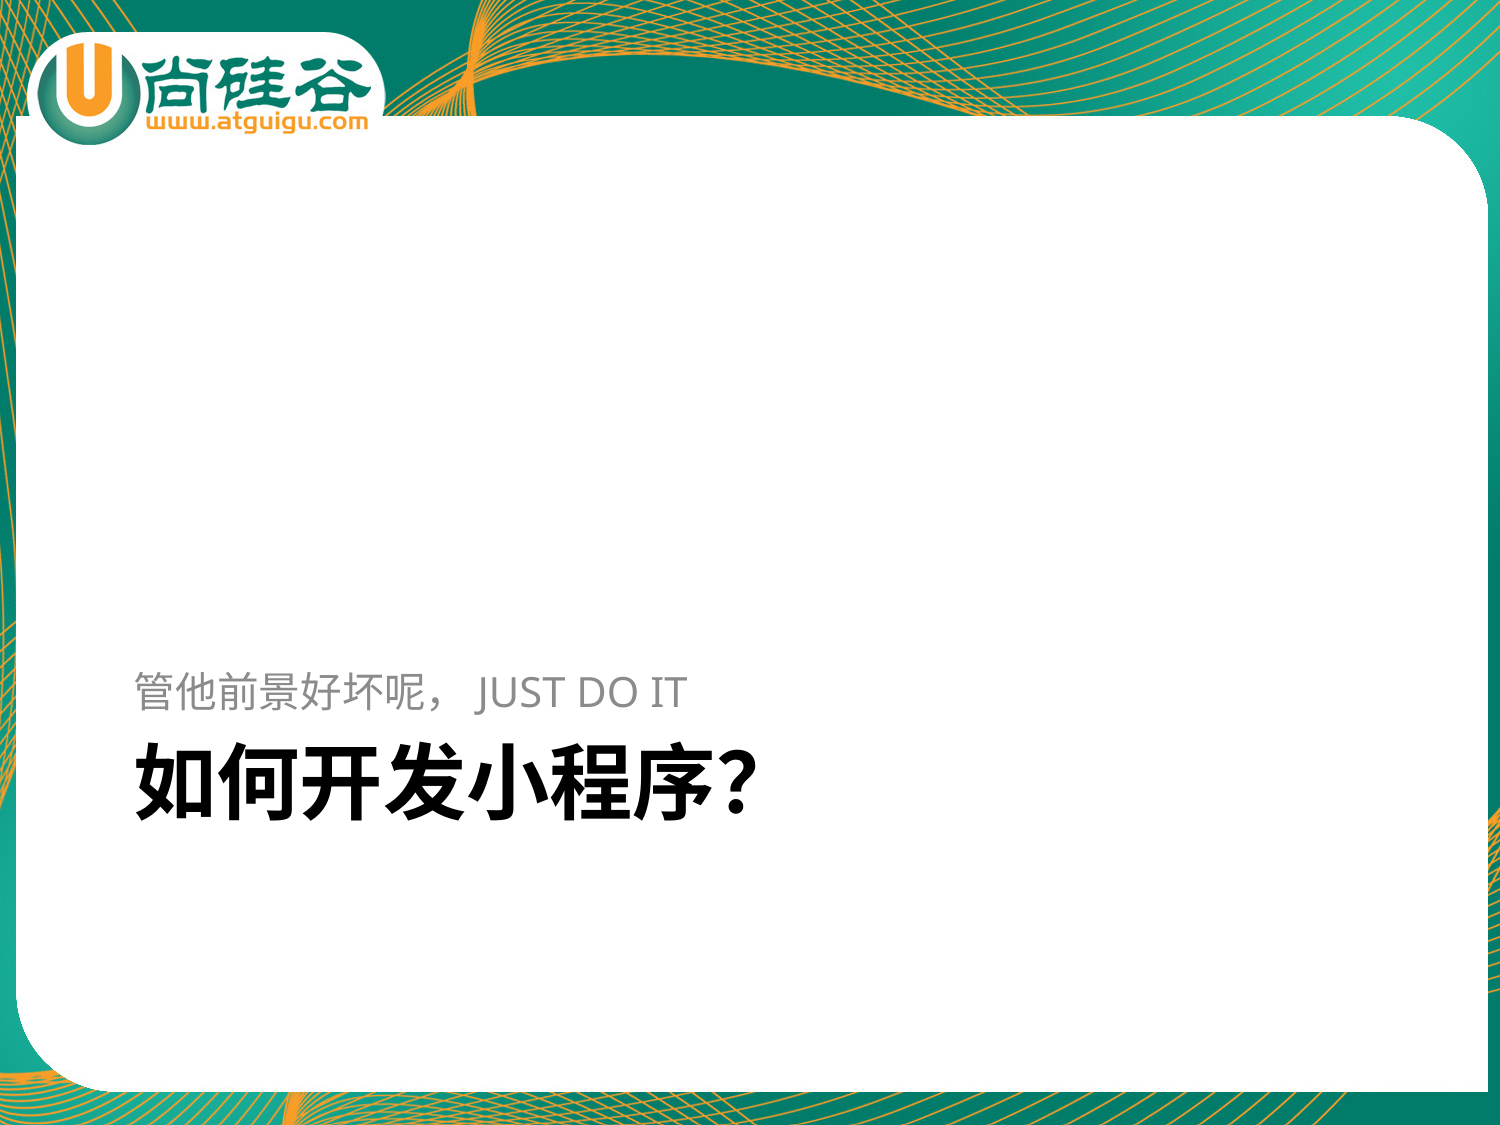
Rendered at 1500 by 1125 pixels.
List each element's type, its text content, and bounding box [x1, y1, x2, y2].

list 管他前景好坏呢，JUST DO IT [118, 476, 1394, 723]
title 如何开发小程序？ [118, 723, 1394, 947]
picture [0, 0, 1500, 1125]
